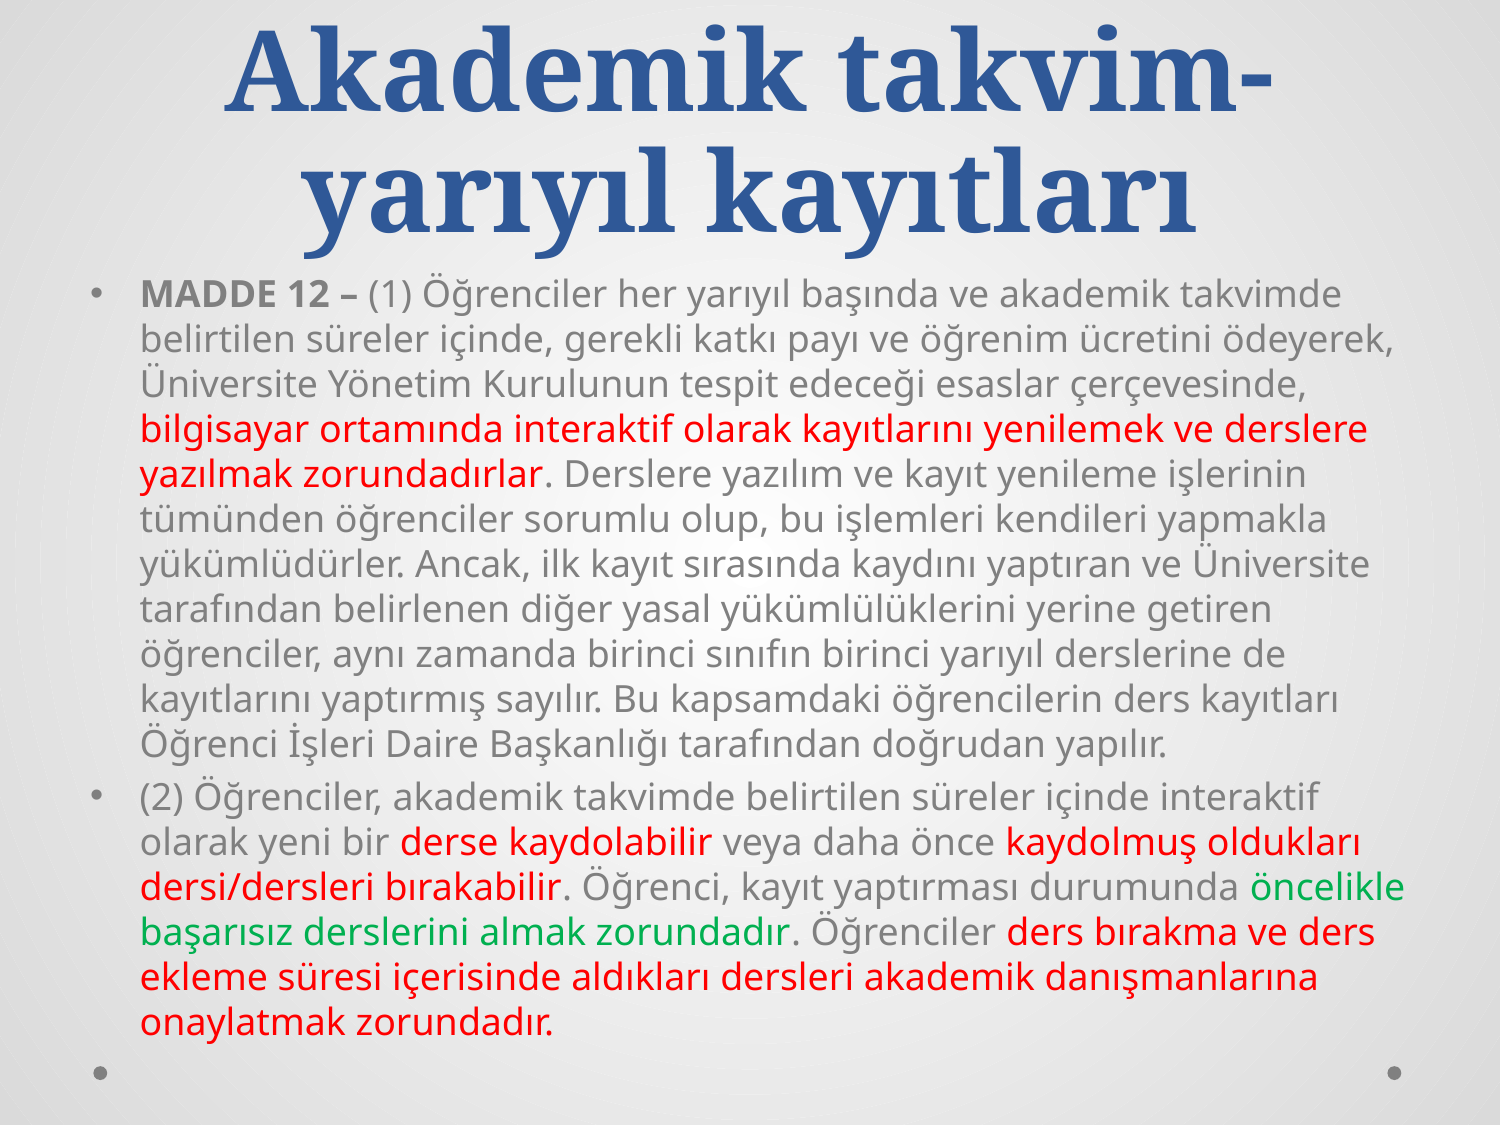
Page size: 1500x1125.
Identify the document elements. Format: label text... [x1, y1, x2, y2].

list MADDE 12 – (1) Öğrenciler her yarıyıl başında ve akademik takvimde belirtilen süreler içinde, gerekli katkı payı ve öğrenim ücretini ödeyerek, Üniversite Yönetim Kurulunun tespit edeceği esaslar çerçevesinde, bilgisayar ortamında interaktif olarak kayıtlarını yenilemek ve derslere yazılmak zorundadırlar. Derslere yazılım ve kayıt yenileme işlerinin tümünden öğrenciler sorumlu olup, bu işlemleri kendileri yapmakla yükümlüdürler. Ancak, ilk kayıt sırasında kaydını yaptıran ve Üniversite tarafından belirlenen diğer yasal yükümlülüklerini yerine getiren öğrenciler, aynı zamanda birinci sınıfın birinci yarıyıl derslerine de kayıtlarını yaptırmış sayılır. Bu kapsamdaki öğrencilerin ders kayıtları Öğrenci İşleri Daire Başkanlığı tarafından doğrudan yapılır. (2) Öğrenciler, akademik takvimde belirtilen süreler içinde interaktif olarak yeni bir derse kaydolabilir veya daha önce kaydolmuş oldukları dersi/dersleri bırakabilir. Öğrenci, kayıt yaptırması durumunda öncelikle başarısız derslerini almak zorundadır. Öğrenciler ders bırakma ve ders ekleme süresi içerisinde aldıkları dersleri akademik danışmanlarına onaylatmak zorundadır. [75, 262, 1425, 1094]
title Akademik takvim-yarıyıl kayıtları [75, 0, 1425, 262]
